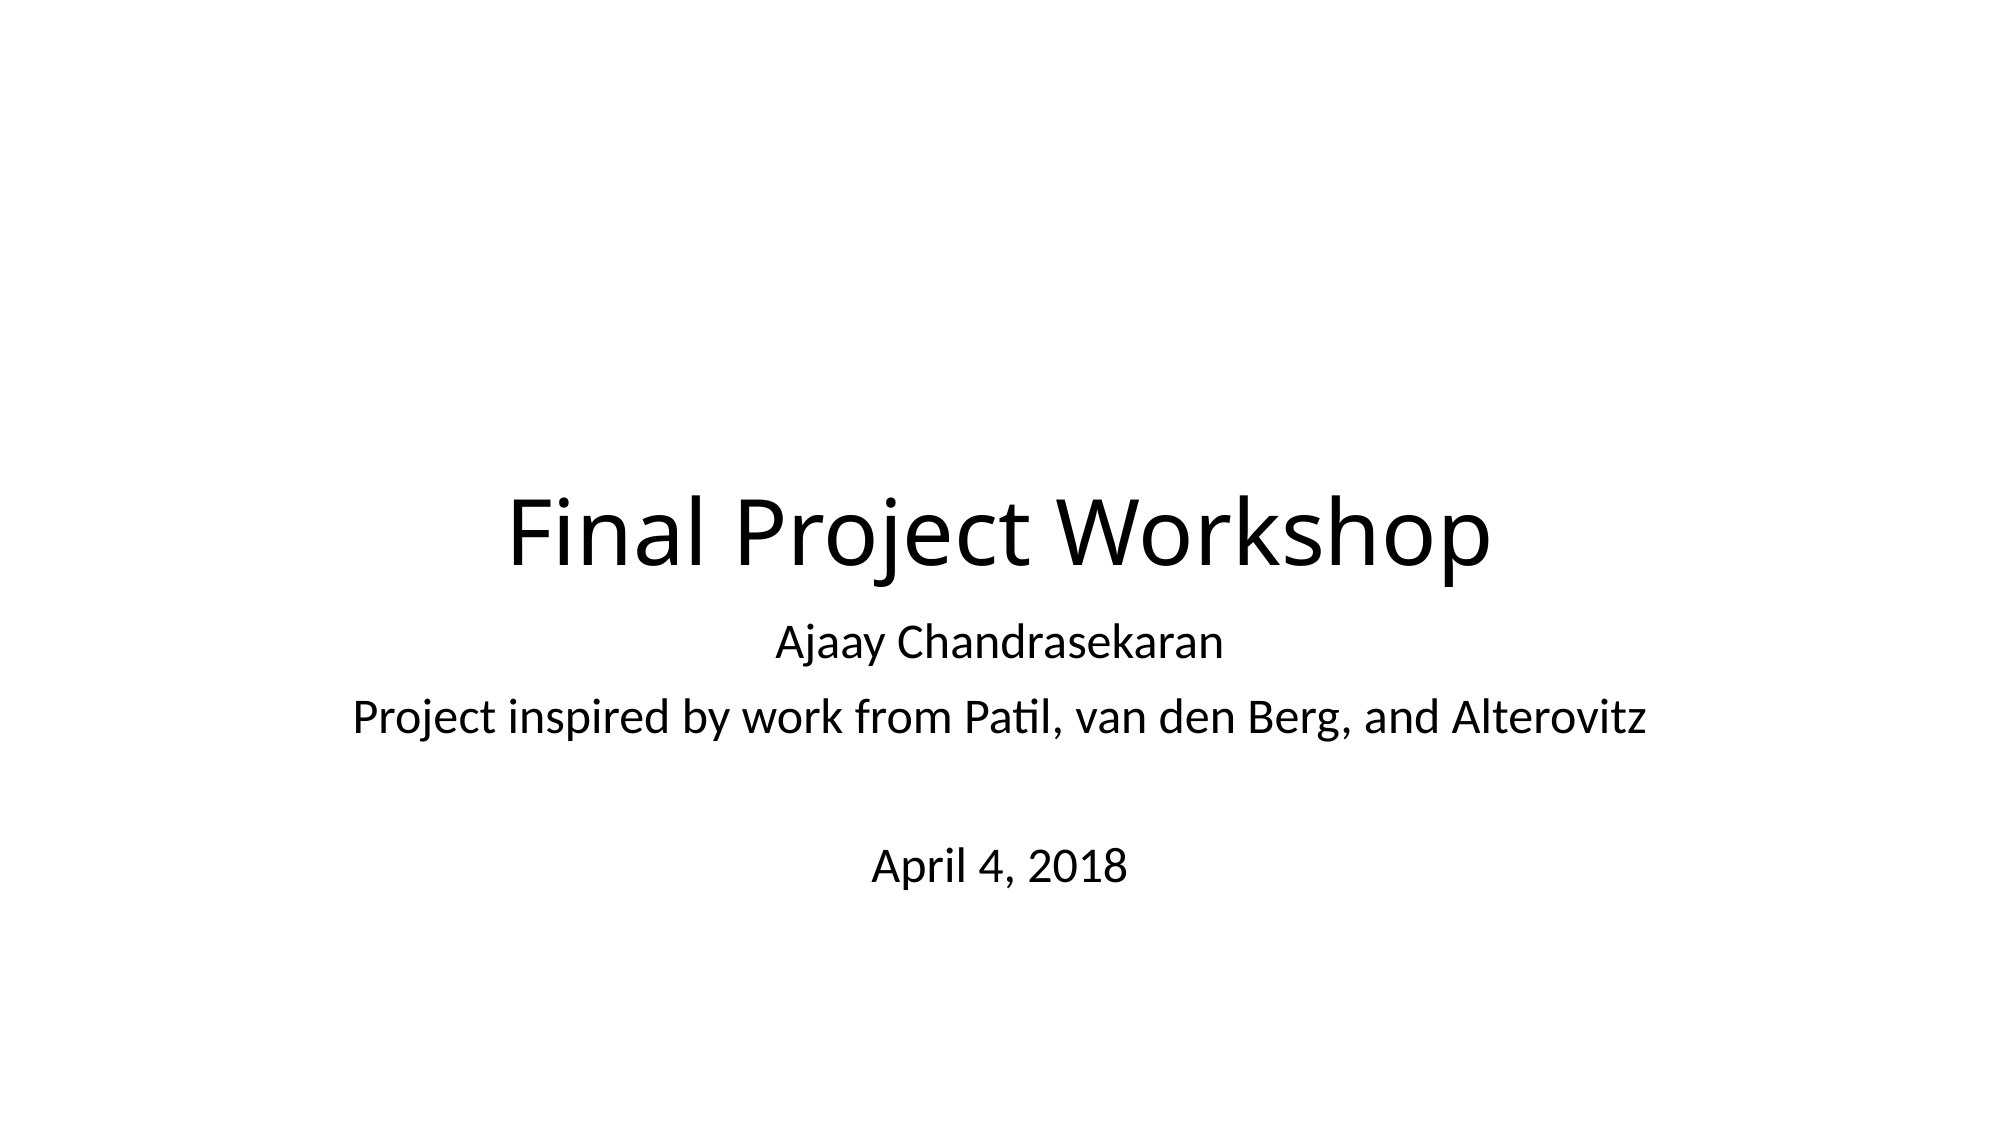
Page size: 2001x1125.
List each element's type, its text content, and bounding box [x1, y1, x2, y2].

subtitle Ajaay Chandrasekaran Project inspired by work from Patil, van den Berg, and Alterovitz April 4, 2018 [249, 607, 1750, 965]
title Final Project Workshop [249, 200, 1750, 593]
